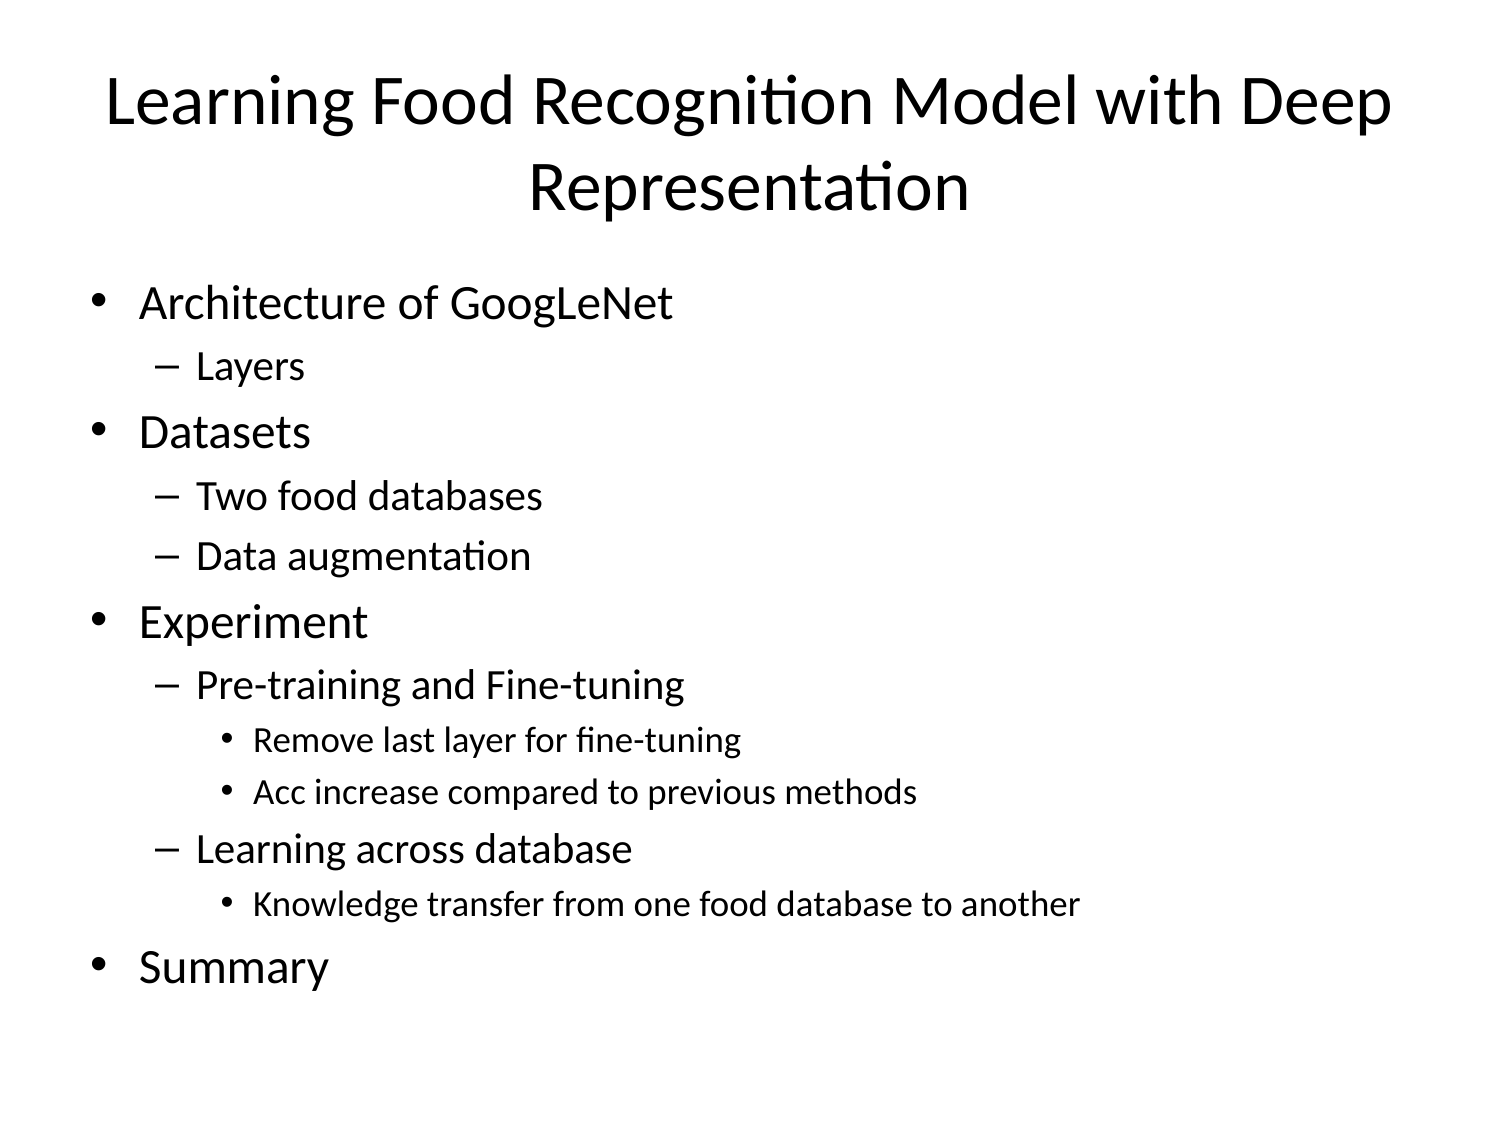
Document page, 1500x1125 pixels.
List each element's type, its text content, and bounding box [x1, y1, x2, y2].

list Architecture of GoogLeNet Layers Datasets Two food databases Data augmentation Experiment Pre-training and Fine-tuning Remove last layer for fine-tuning Acc increase compared to previous methods Learning across database Knowledge transfer from one food database to another Summary [75, 262, 1425, 1005]
title Learning Food Recognition Model with Deep Representation [75, 45, 1425, 233]
